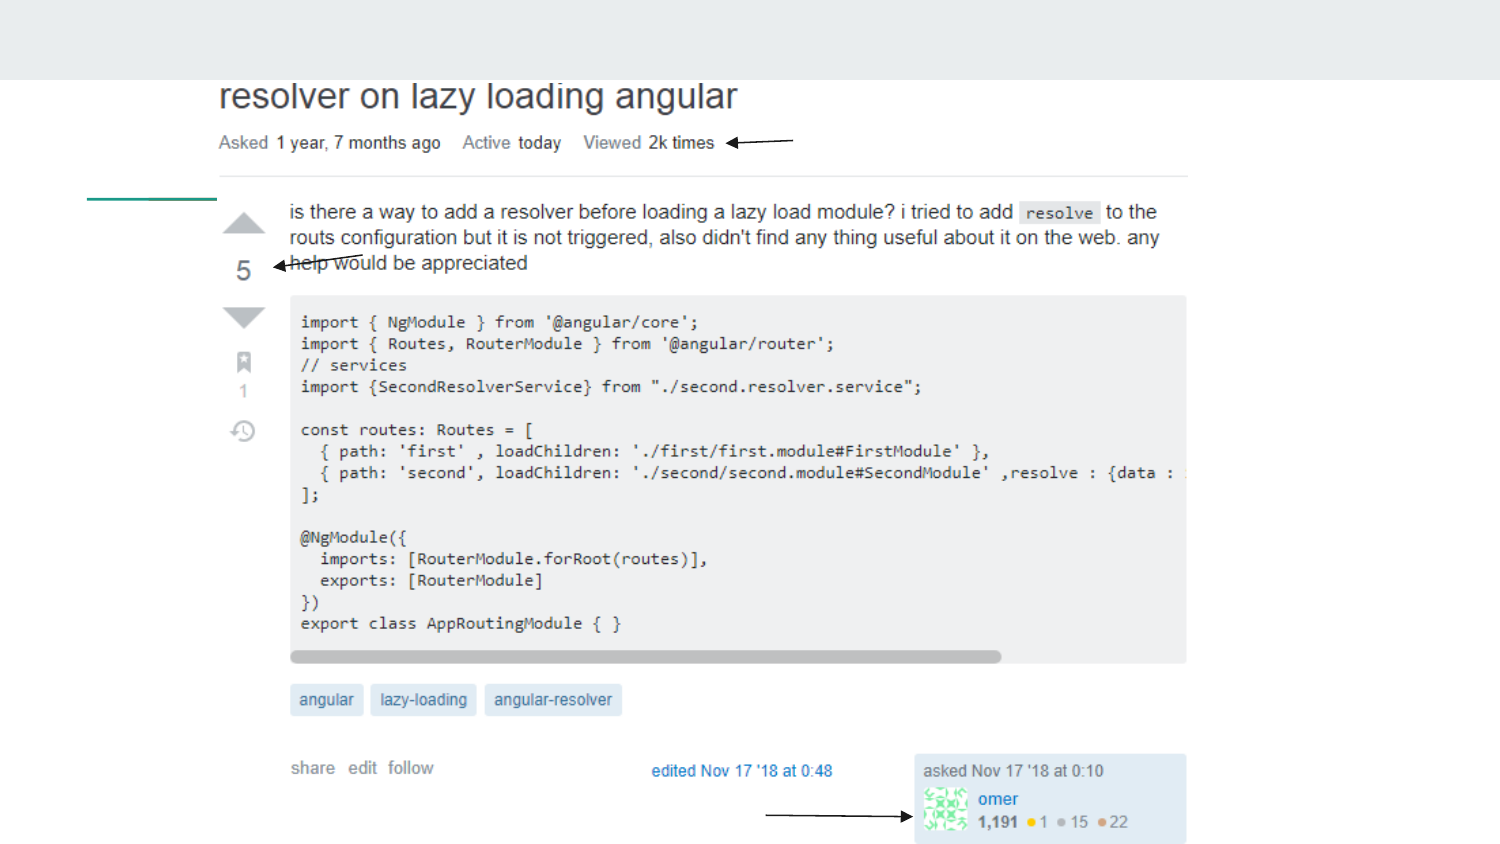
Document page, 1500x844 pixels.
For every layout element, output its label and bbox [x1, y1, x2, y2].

picture [217, 83, 1188, 844]
text_box [272, 254, 363, 268]
text_box [725, 140, 794, 144]
